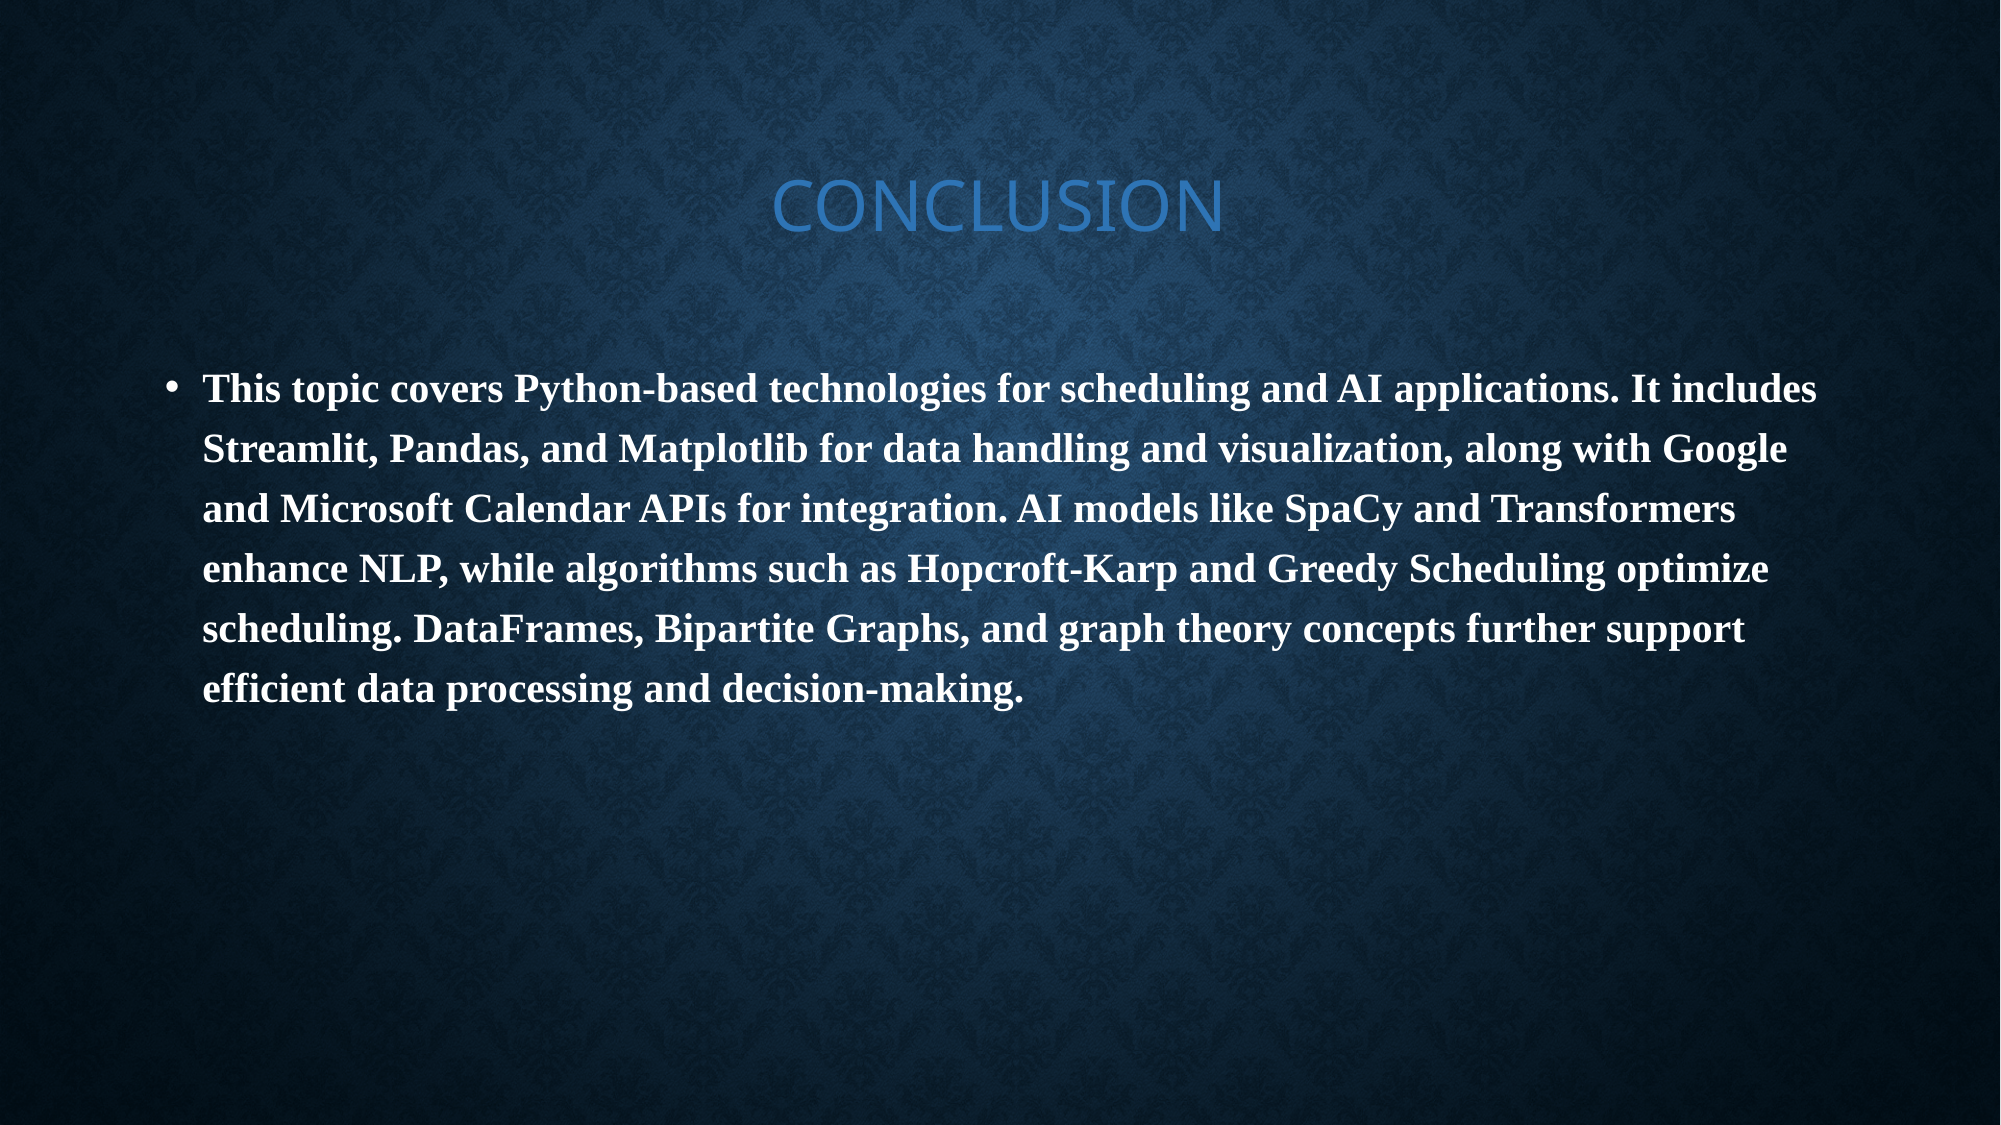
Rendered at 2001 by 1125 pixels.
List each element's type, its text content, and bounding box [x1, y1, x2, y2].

title Conclusion [149, 99, 1849, 318]
list This topic covers Python-based technologies for scheduling and AI applications. It includes Streamlit, Pandas, and Matplotlib for data handling and visualization, along with Google and Microsoft Calendar APIs for integration. AI models like SpaCy and Transformers enhance NLP, while algorithms such as Hopcroft-Karp and Greedy Scheduling optimize scheduling. DataFrames, Bipartite Graphs, and graph theory concepts further support efficient data processing and decision-making. [149, 343, 1849, 950]
